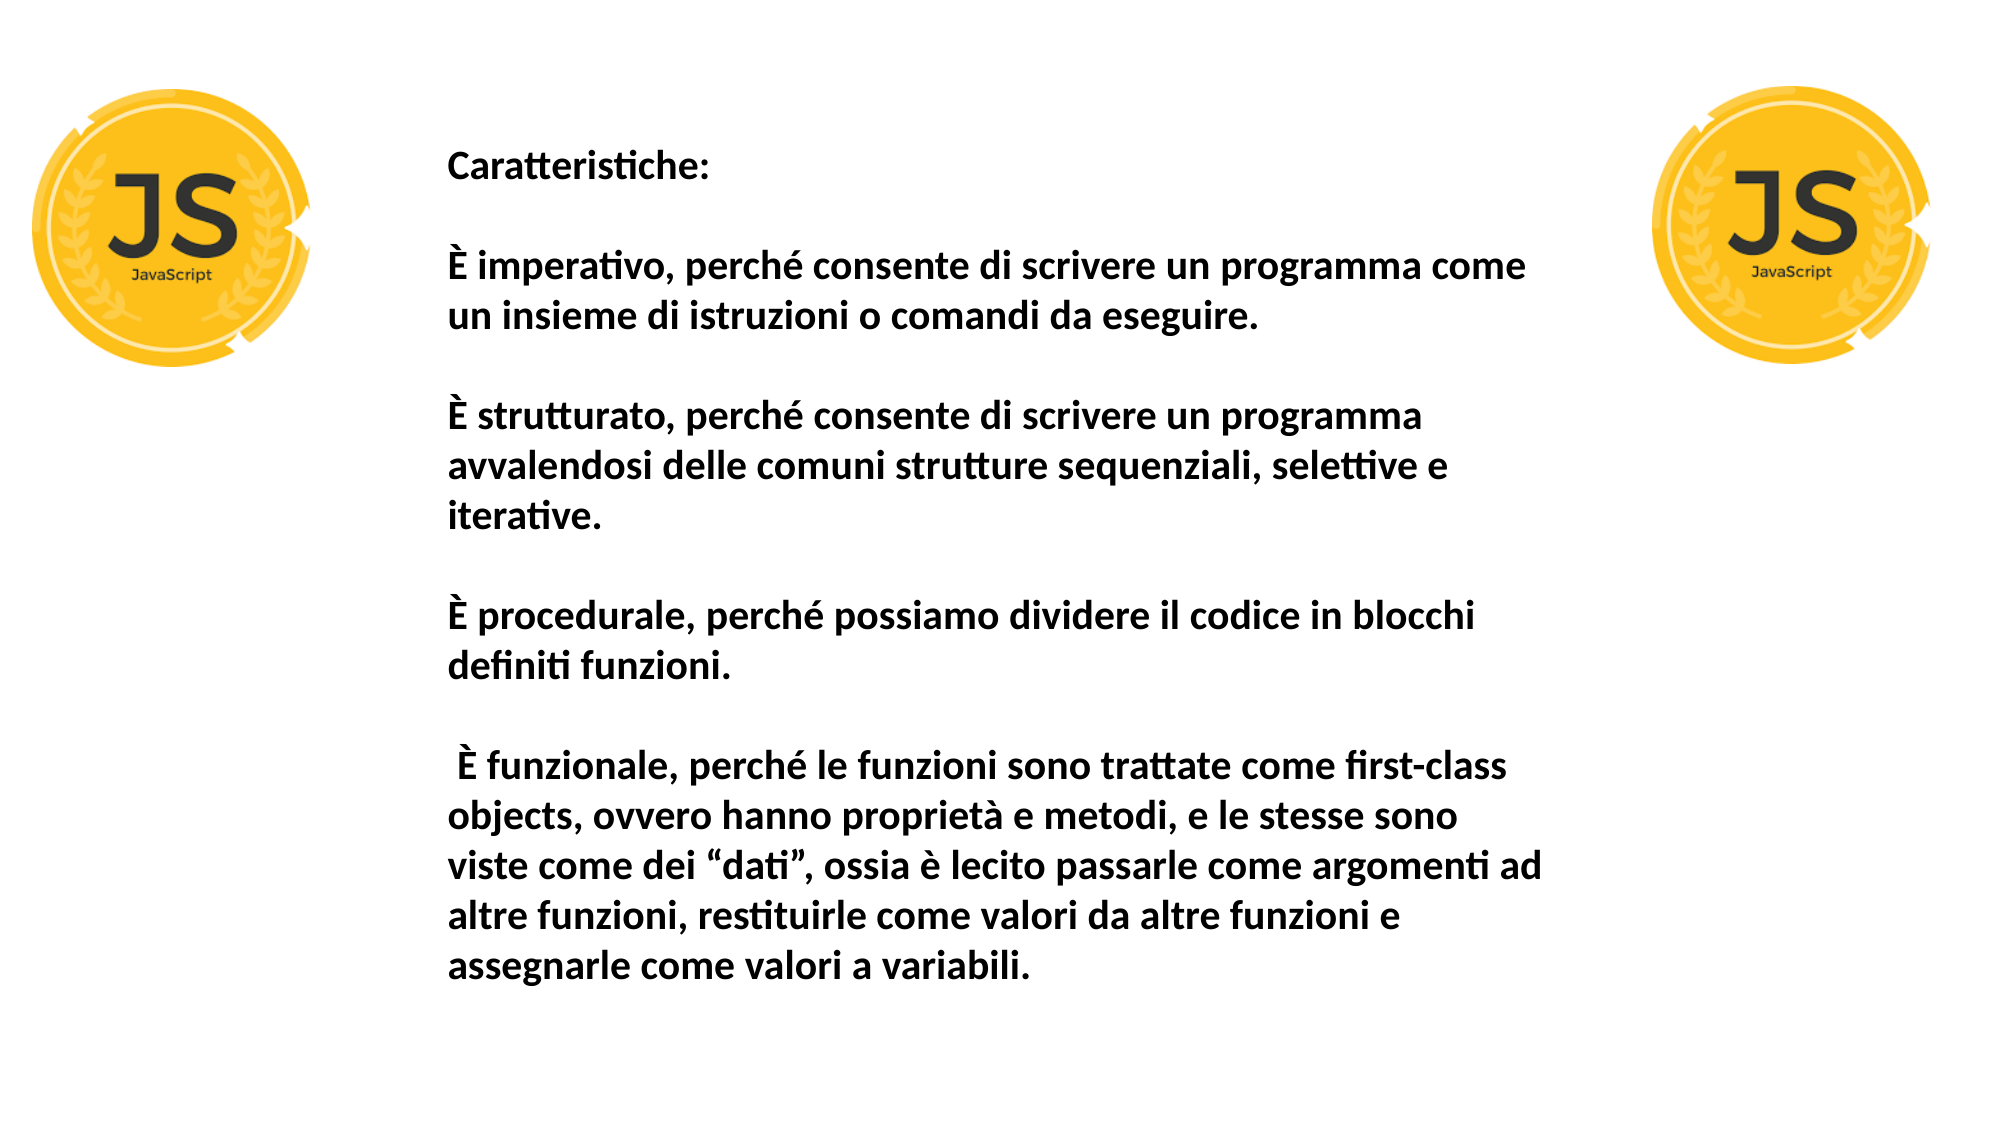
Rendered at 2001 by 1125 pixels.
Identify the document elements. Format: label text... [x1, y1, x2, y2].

picture [32, 89, 329, 367]
picture [1652, 86, 1949, 364]
text_box Caratteristiche: È imperativo, perché consente di scrivere un programma come un insieme di istruzioni o comandi da eseguire. È strutturato, perché consente di scrivere un programma avvalendosi delle comuni strutture sequenziali, selettive e iterative. È procedurale, perché possiamo dividere il codice in blocchi definiti funzioni. È funzionale, perché le funzioni sono trattate come first-class objects, ovvero hanno proprietà e metodi, e le stesse sono viste come dei “dati”, ossia è lecito passarle come argomenti ad altre funzioni, restituirle come valori da altre funzioni e assegnarle come valori a variabili. [432, 130, 1564, 1046]
